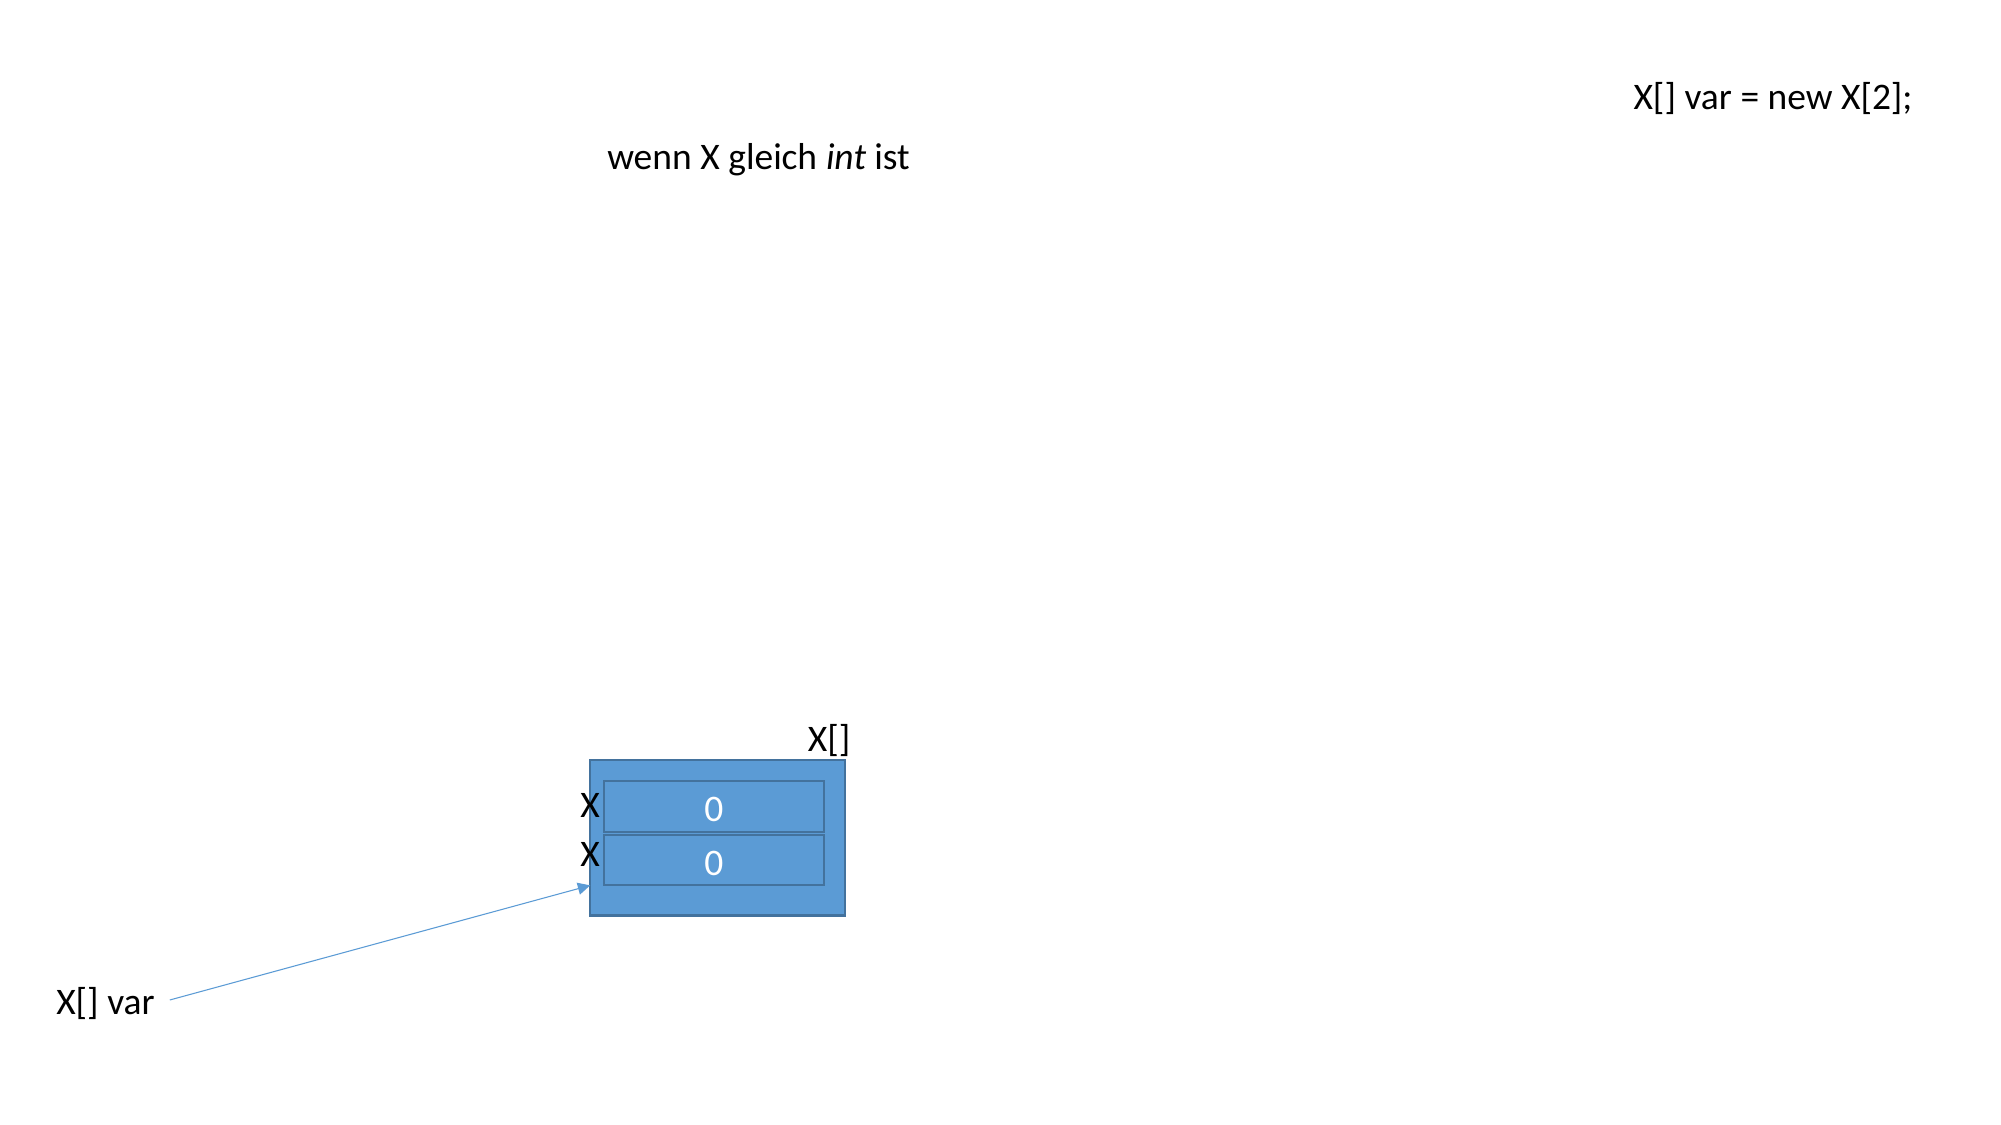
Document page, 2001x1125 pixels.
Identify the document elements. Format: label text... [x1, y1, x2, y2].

text_box X[] [793, 707, 866, 767]
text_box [170, 885, 591, 1001]
text_box 0 [615, 780, 825, 833]
text_box X[] var = new X[2]; [1618, 64, 1928, 124]
text_box wenn X gleich int ist [592, 124, 925, 185]
text_box 0 [603, 834, 825, 886]
text_box X [565, 822, 615, 882]
text_box X [565, 772, 615, 822]
text_box X[] var [41, 970, 170, 1030]
text_box [589, 759, 846, 917]
